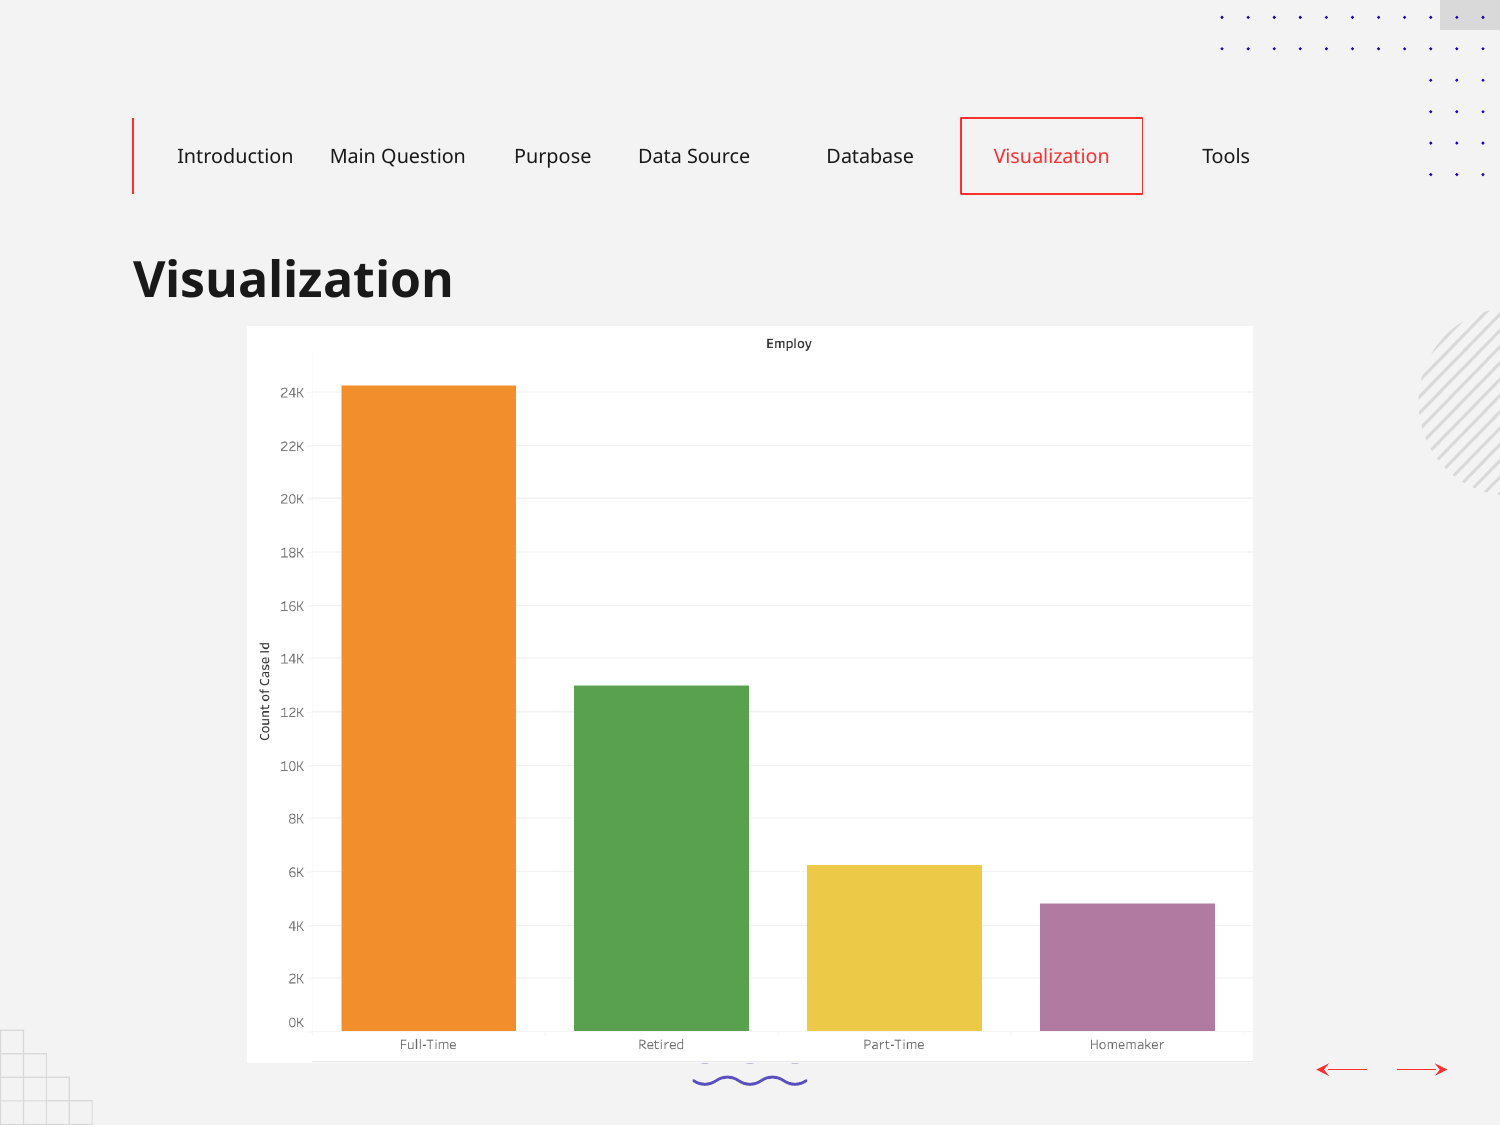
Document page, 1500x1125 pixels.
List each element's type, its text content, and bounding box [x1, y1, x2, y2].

picture [246, 326, 1254, 1063]
title Visualization [118, 215, 1382, 340]
text_box [1312, 1048, 1382, 1093]
subtitle Visualization [960, 117, 1143, 195]
subtitle Main Question [307, 118, 462, 194]
subtitle Tools [1135, 118, 1318, 194]
text_box [1390, 1048, 1460, 1093]
subtitle Introduction [144, 118, 307, 194]
subtitle Data Source [603, 118, 779, 194]
subtitle Purpose [462, 118, 603, 194]
subtitle Database [779, 118, 961, 194]
